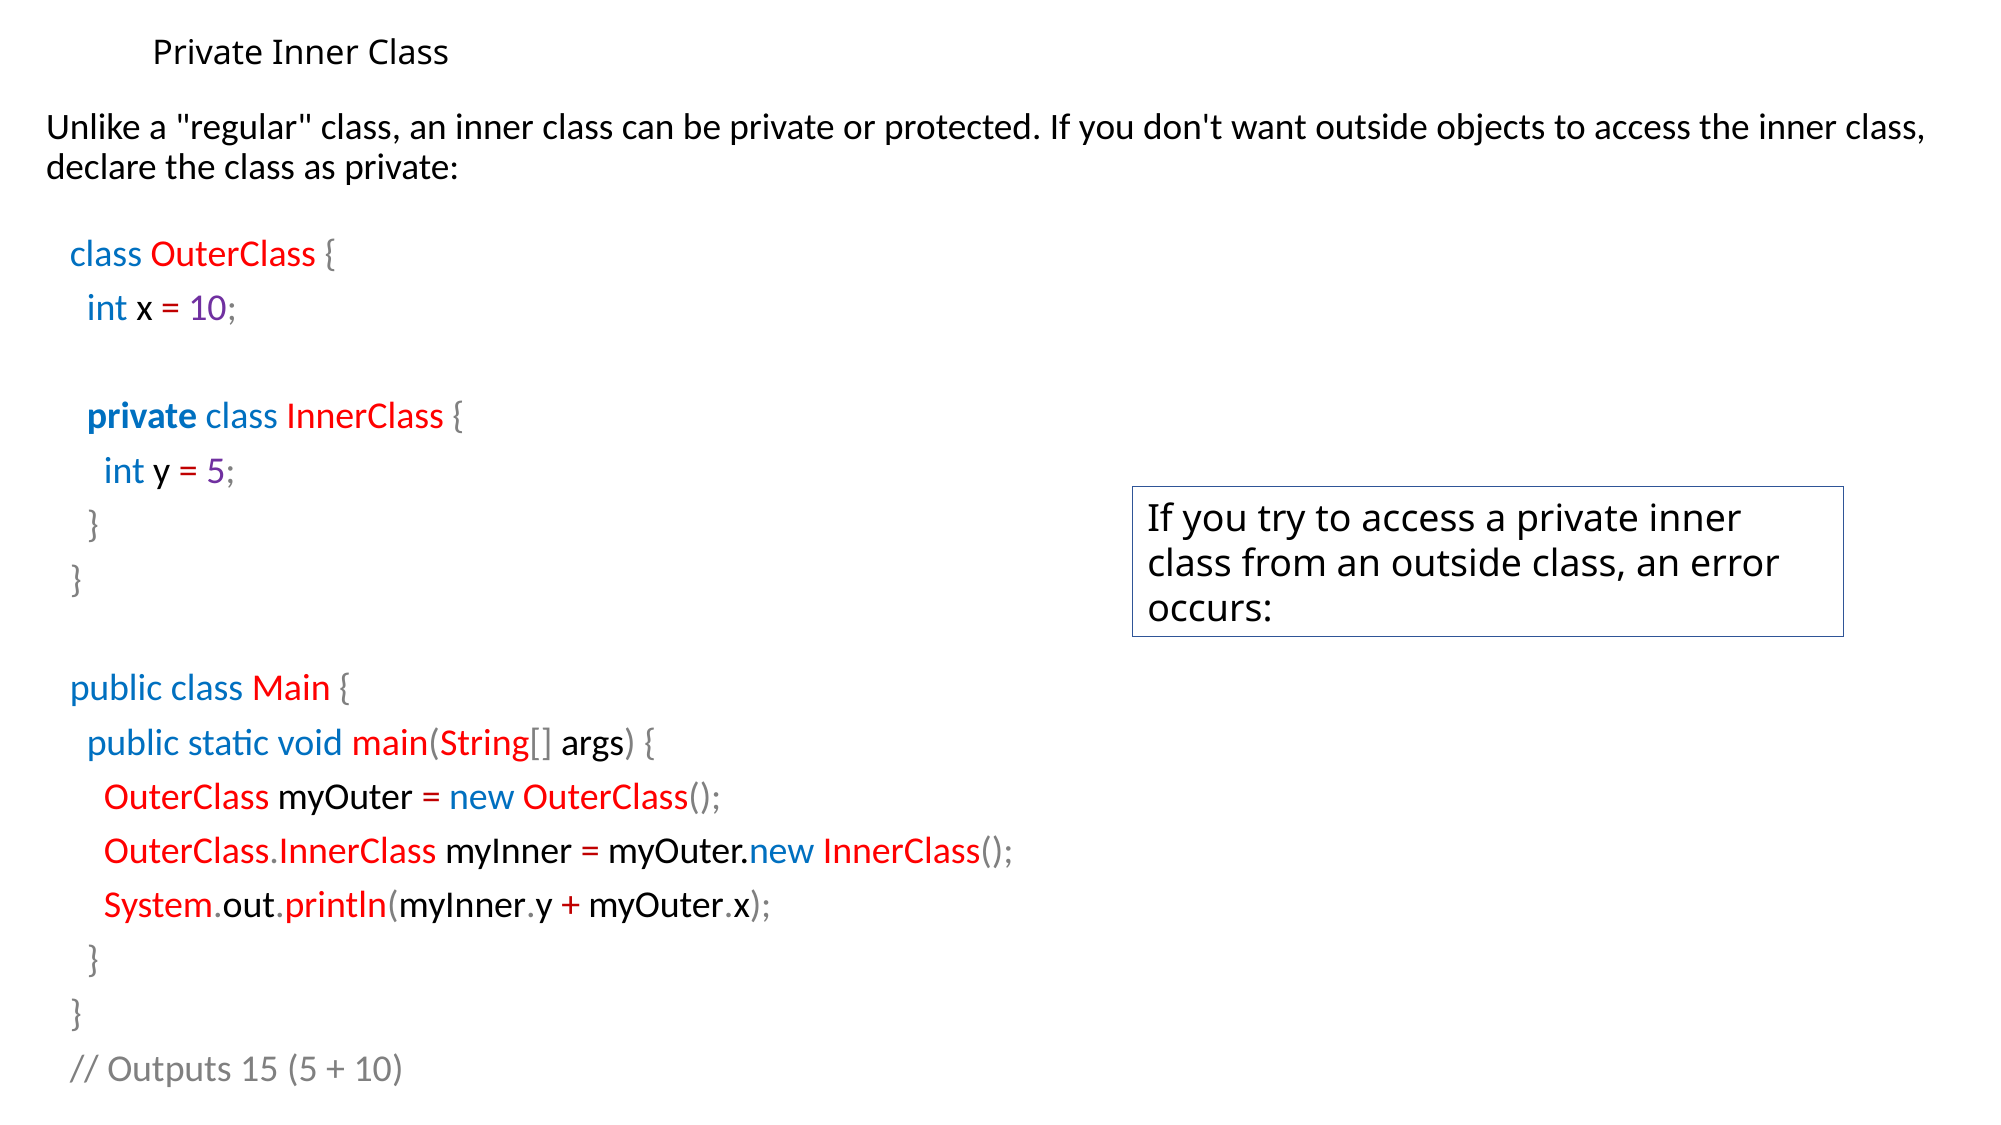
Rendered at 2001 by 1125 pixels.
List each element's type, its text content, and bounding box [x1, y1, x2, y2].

text_box class OuterClass { int x = 10; private class InnerClass { int y = 5; } } public class Main { public static void main(String[] args) { OuterClass myOuter = new OuterClass(); OuterClass.InnerClass myInner = myOuter.new InnerClass(); System.out.println(myInner.y + myOuter.x); } } // Outputs 15 (5 + 10) [54, 225, 1116, 1098]
title Private Inner Class [137, 27, 1863, 80]
text_box If you try to access a private inner class from an outside class, an error occurs: [1132, 486, 1844, 637]
list Unlike a "regular" class, an inner class can be private or protected. If you don't want outside objects to access the inner class, declare the class as private: [31, 99, 1981, 196]
